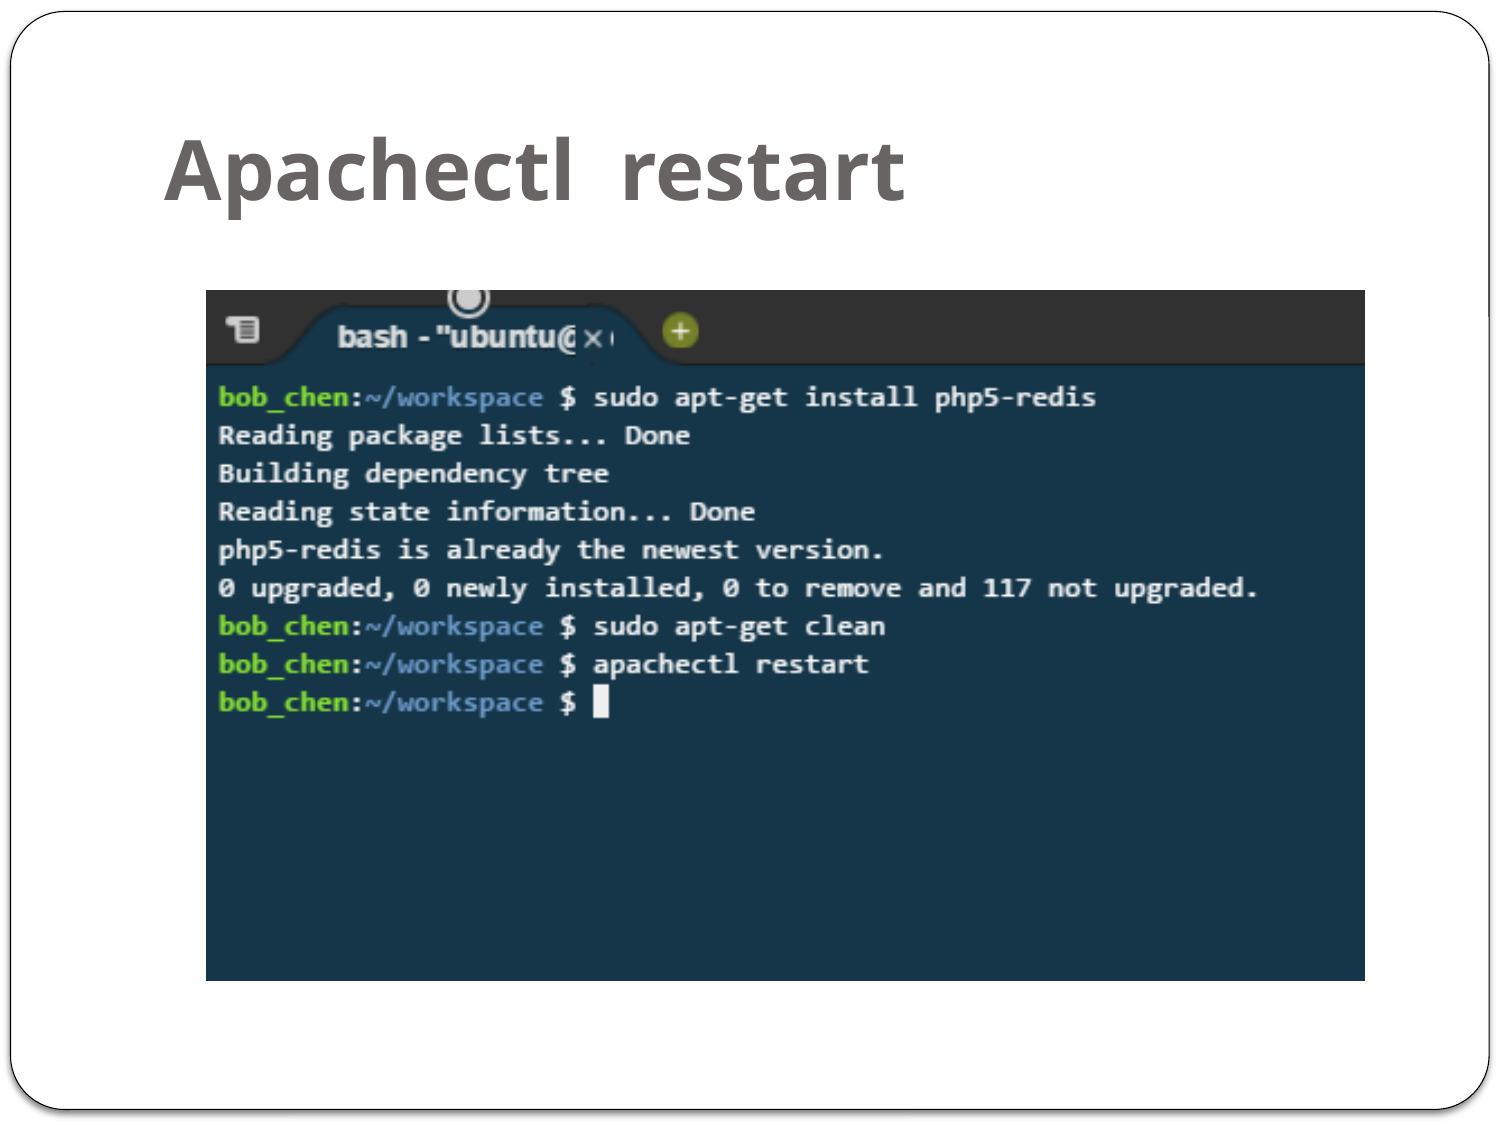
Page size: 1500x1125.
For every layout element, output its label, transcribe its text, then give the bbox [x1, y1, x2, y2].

title Apachectl restart [150, 45, 1425, 233]
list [206, 290, 1365, 981]
